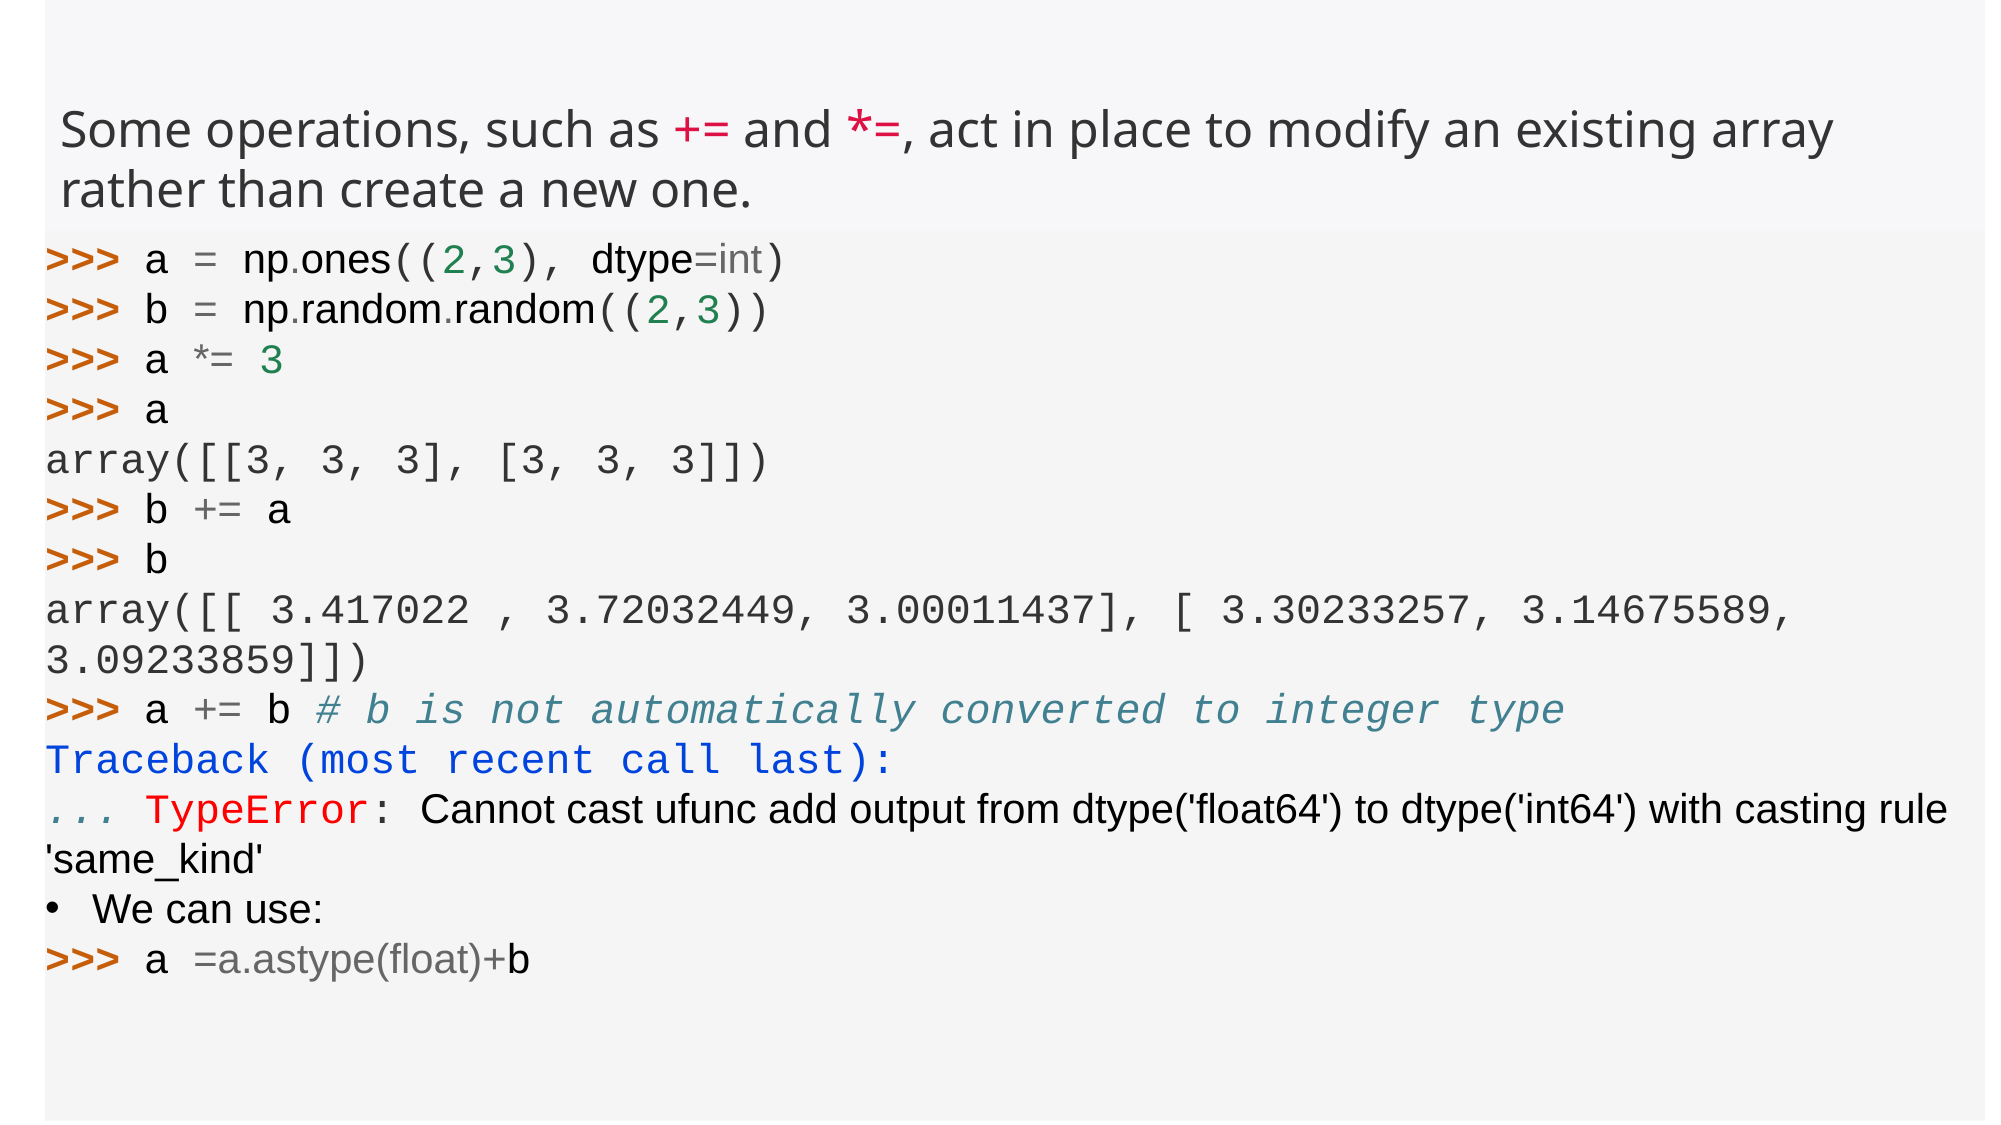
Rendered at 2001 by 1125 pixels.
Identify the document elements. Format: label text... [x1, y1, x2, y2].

list Some operations, such as += and *=, act in place to modify an existing array rather than create a new one. [45, 0, 1985, 231]
text_box >>> a = np.ones((2,3), dtype=int) >>> b = np.random.random((2,3)) >>> a *= 3 >>> a array([[3, 3, 3], [3, 3, 3]]) >>> b += a >>> b array([[ 3.417022 , 3.72032449, 3.00011437], [ 3.30233257, 3.14675589, 3.09233859]]) >>> a += b # b is not automatically converted to integer type Traceback (most recent call last): ... TypeError: Cannot cast ufunc add output from dtype('float64') to dtype('int64') with casting rule 'same_kind' We can use: >>> a =a.astype(float)+b [45, 231, 1985, 1121]
